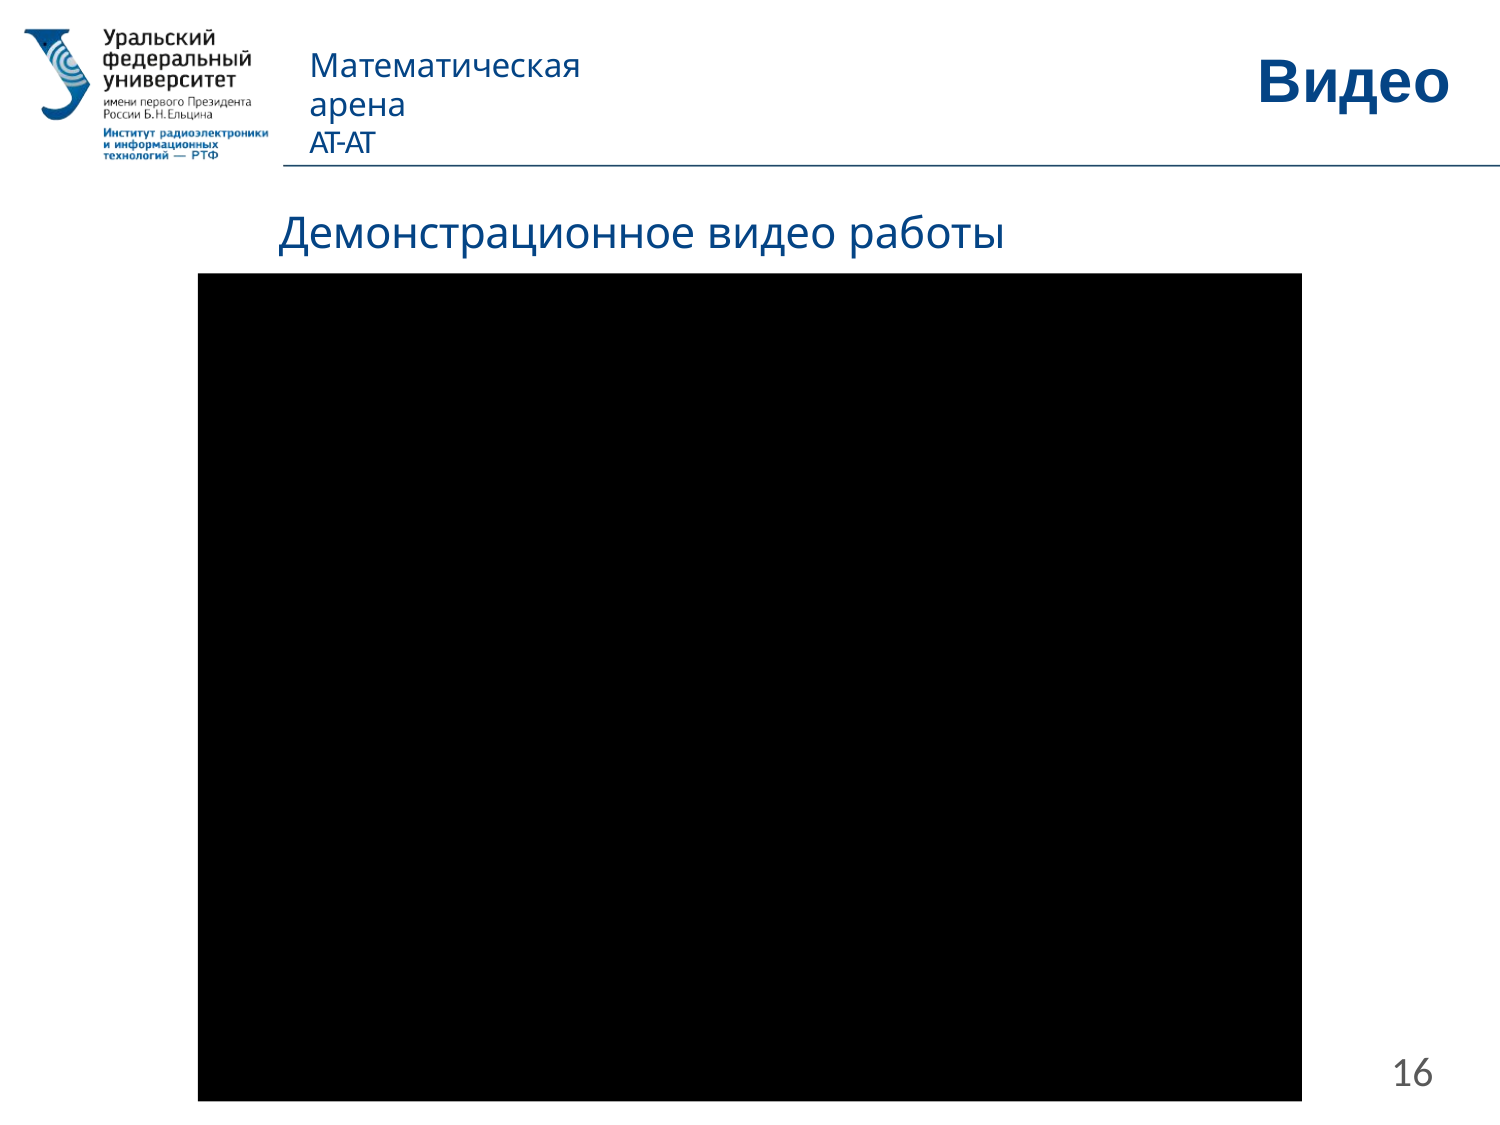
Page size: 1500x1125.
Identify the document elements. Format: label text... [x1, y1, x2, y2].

slide_number 10 [1384, 1053, 1440, 1125]
picture [15, 22, 1500, 173]
text_box [197, 273, 1302, 1102]
text_box Демонстрационное видео работы приложения [276, 202, 1223, 273]
text_box Видео [1255, 38, 1454, 115]
text_box Математическая арена AT-AT [307, 44, 670, 161]
